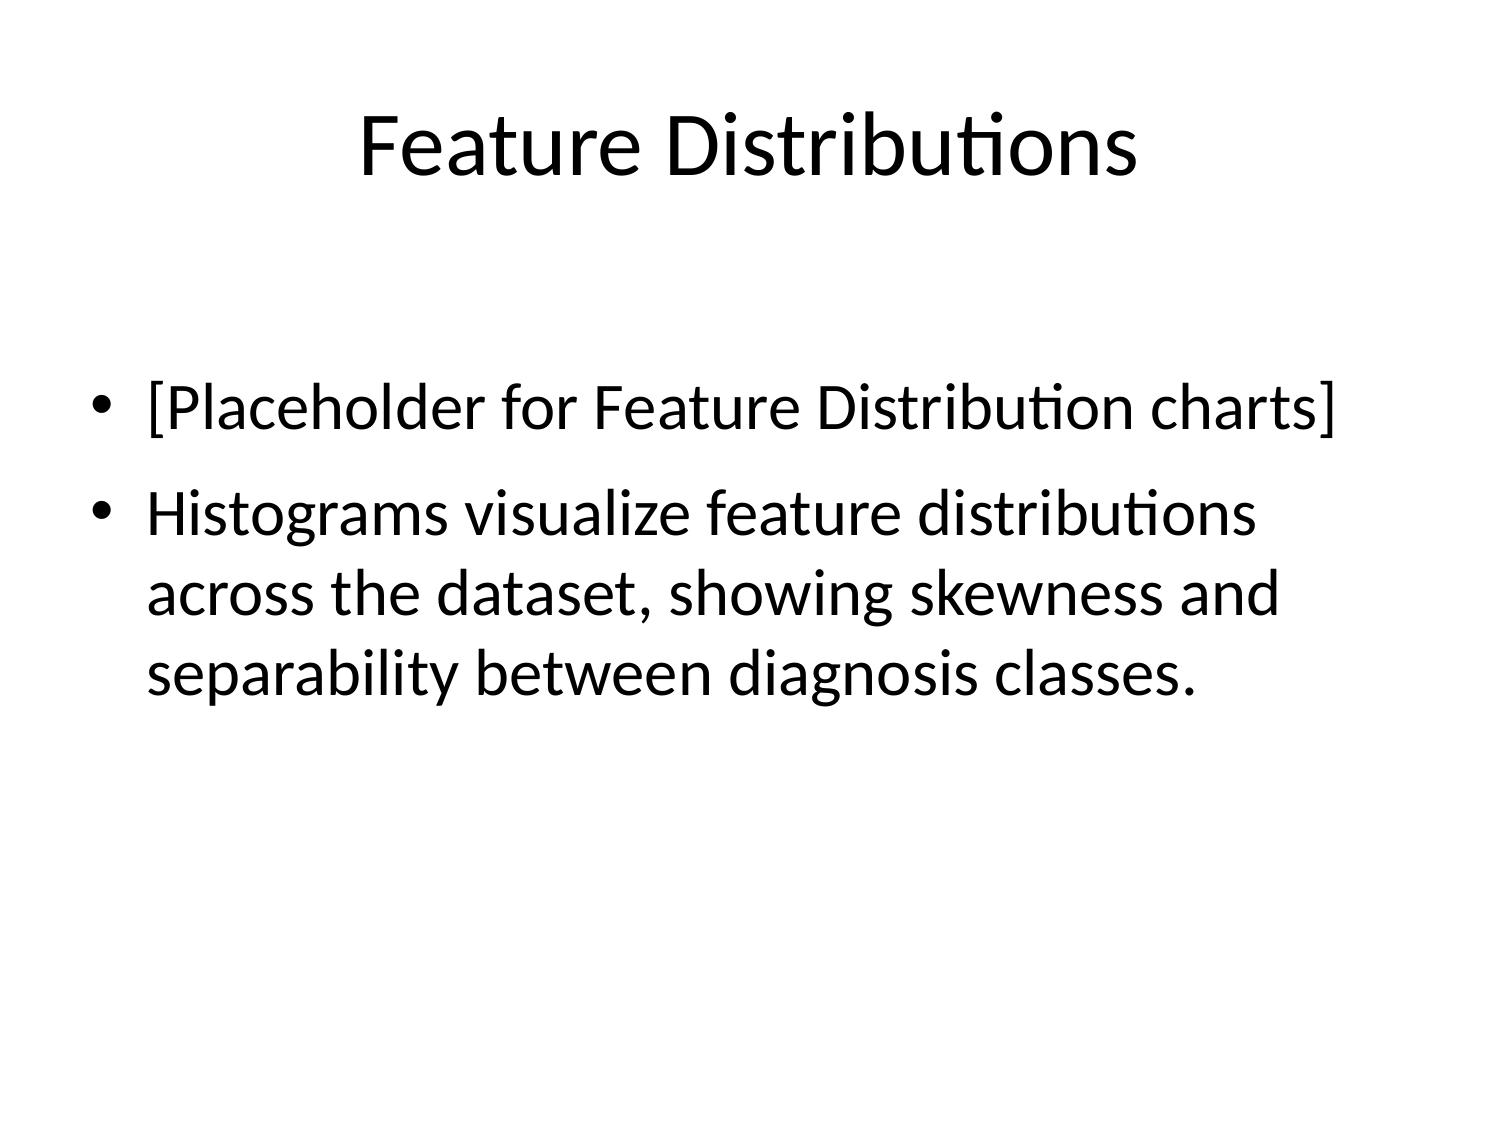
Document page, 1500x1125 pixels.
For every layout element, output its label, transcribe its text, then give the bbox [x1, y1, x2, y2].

title Feature Distributions [75, 45, 1425, 233]
list [Placeholder for Feature Distribution charts] Histograms visualize feature distributions across the dataset, showing skewness and separability between diagnosis classes. [75, 262, 1425, 1005]
